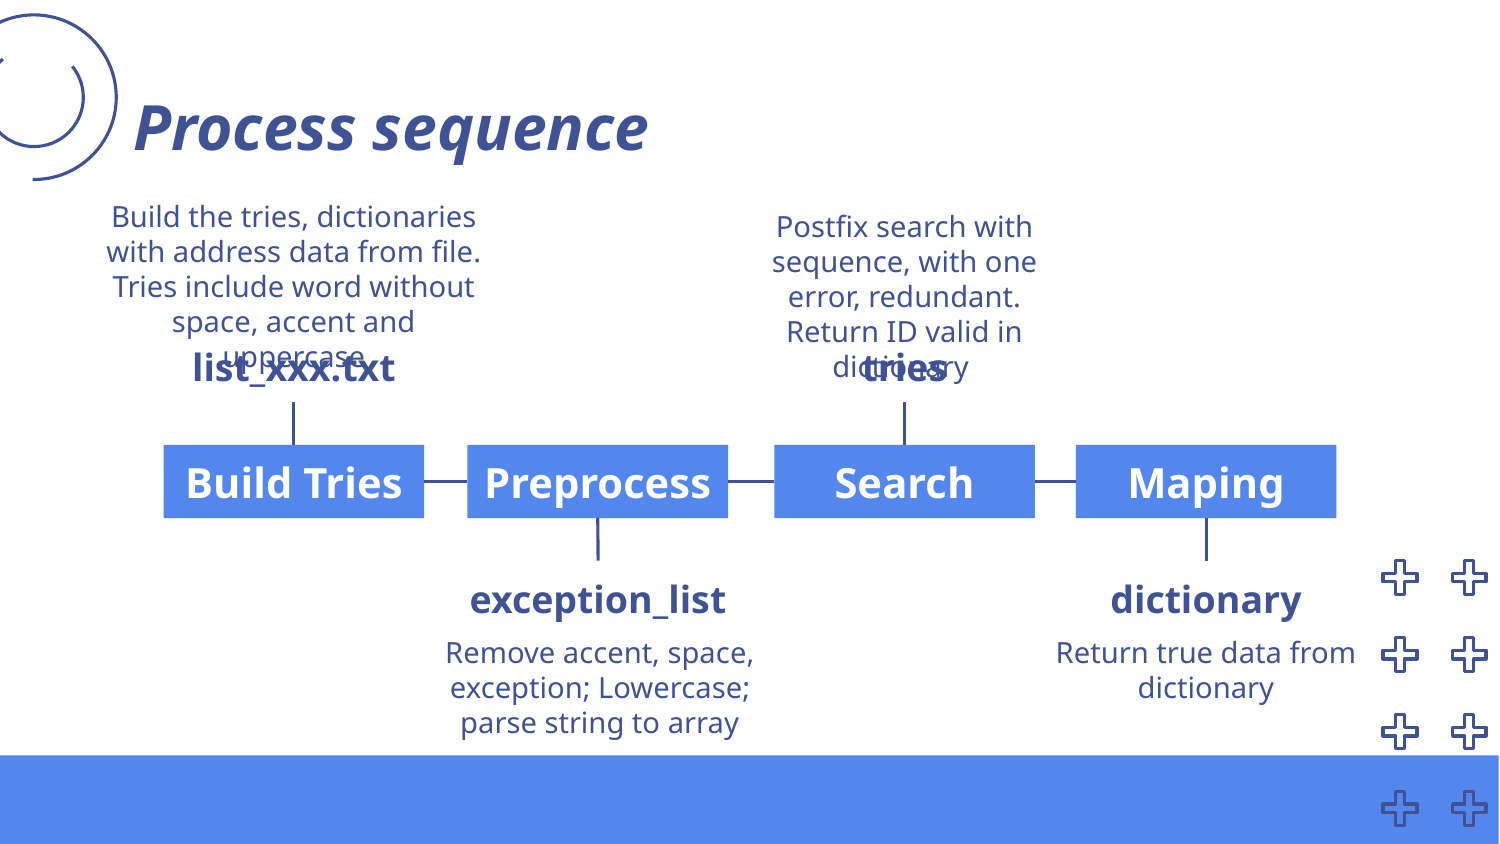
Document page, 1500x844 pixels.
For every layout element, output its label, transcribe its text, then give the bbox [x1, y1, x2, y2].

text_box Build the tries, dictionaries with address data from file. Tries include word without space, accent and uppercase [87, 183, 501, 341]
text_box dictionary [1030, 560, 1382, 619]
text_box exception_list [422, 560, 774, 624]
title Process sequence [118, 72, 1382, 167]
text_box Postfix search with sequence, with one error, redundant. Return ID valid in dictionary [728, 193, 1081, 287]
title Preprocess [467, 444, 729, 519]
text_box tries [728, 329, 1081, 403]
text_box list_xxx.txt [118, 341, 470, 403]
text_box Remove accent, space, exception; Lowercase; parse string to array [424, 619, 776, 713]
title Search [774, 444, 1035, 519]
title Maping [1075, 444, 1337, 519]
text_box Return true data from dictionary [1030, 619, 1382, 713]
title Build Tries [163, 444, 425, 519]
